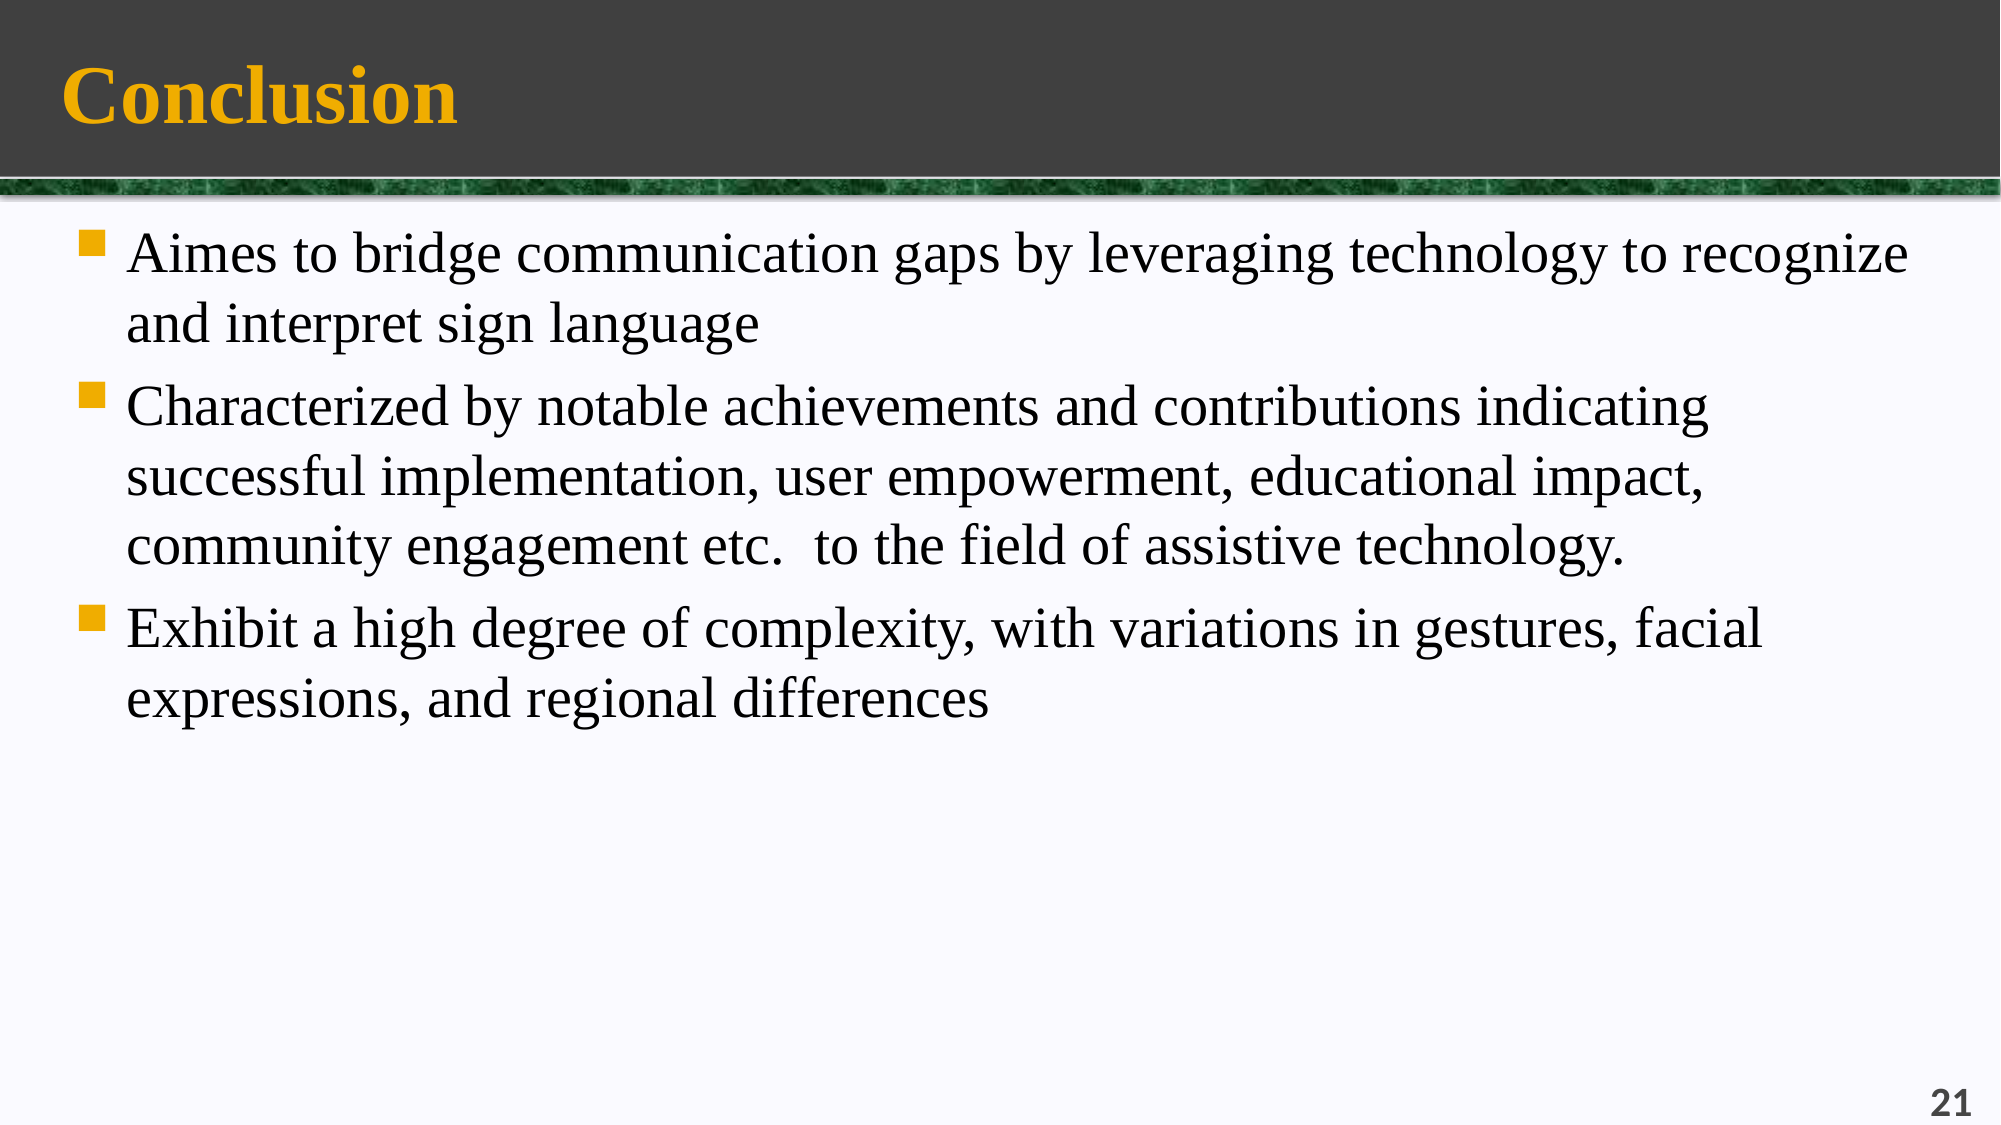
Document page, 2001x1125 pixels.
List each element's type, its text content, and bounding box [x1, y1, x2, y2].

slide_number 21 [1826, 1080, 1988, 1125]
list Aimes to bridge communication gaps by leveraging technology to recognize and interpret sign language Characterized by notable achievements and contributions indicating successful implementation, user empowerment, educational impact, community engagement etc. to the field of assistive technology. Exhibit a high degree of complexity, with variations in gestures, facial expressions, and regional differences [45, 199, 1955, 1075]
picture [0, 179, 2000, 195]
title Conclusion [45, 11, 1955, 170]
